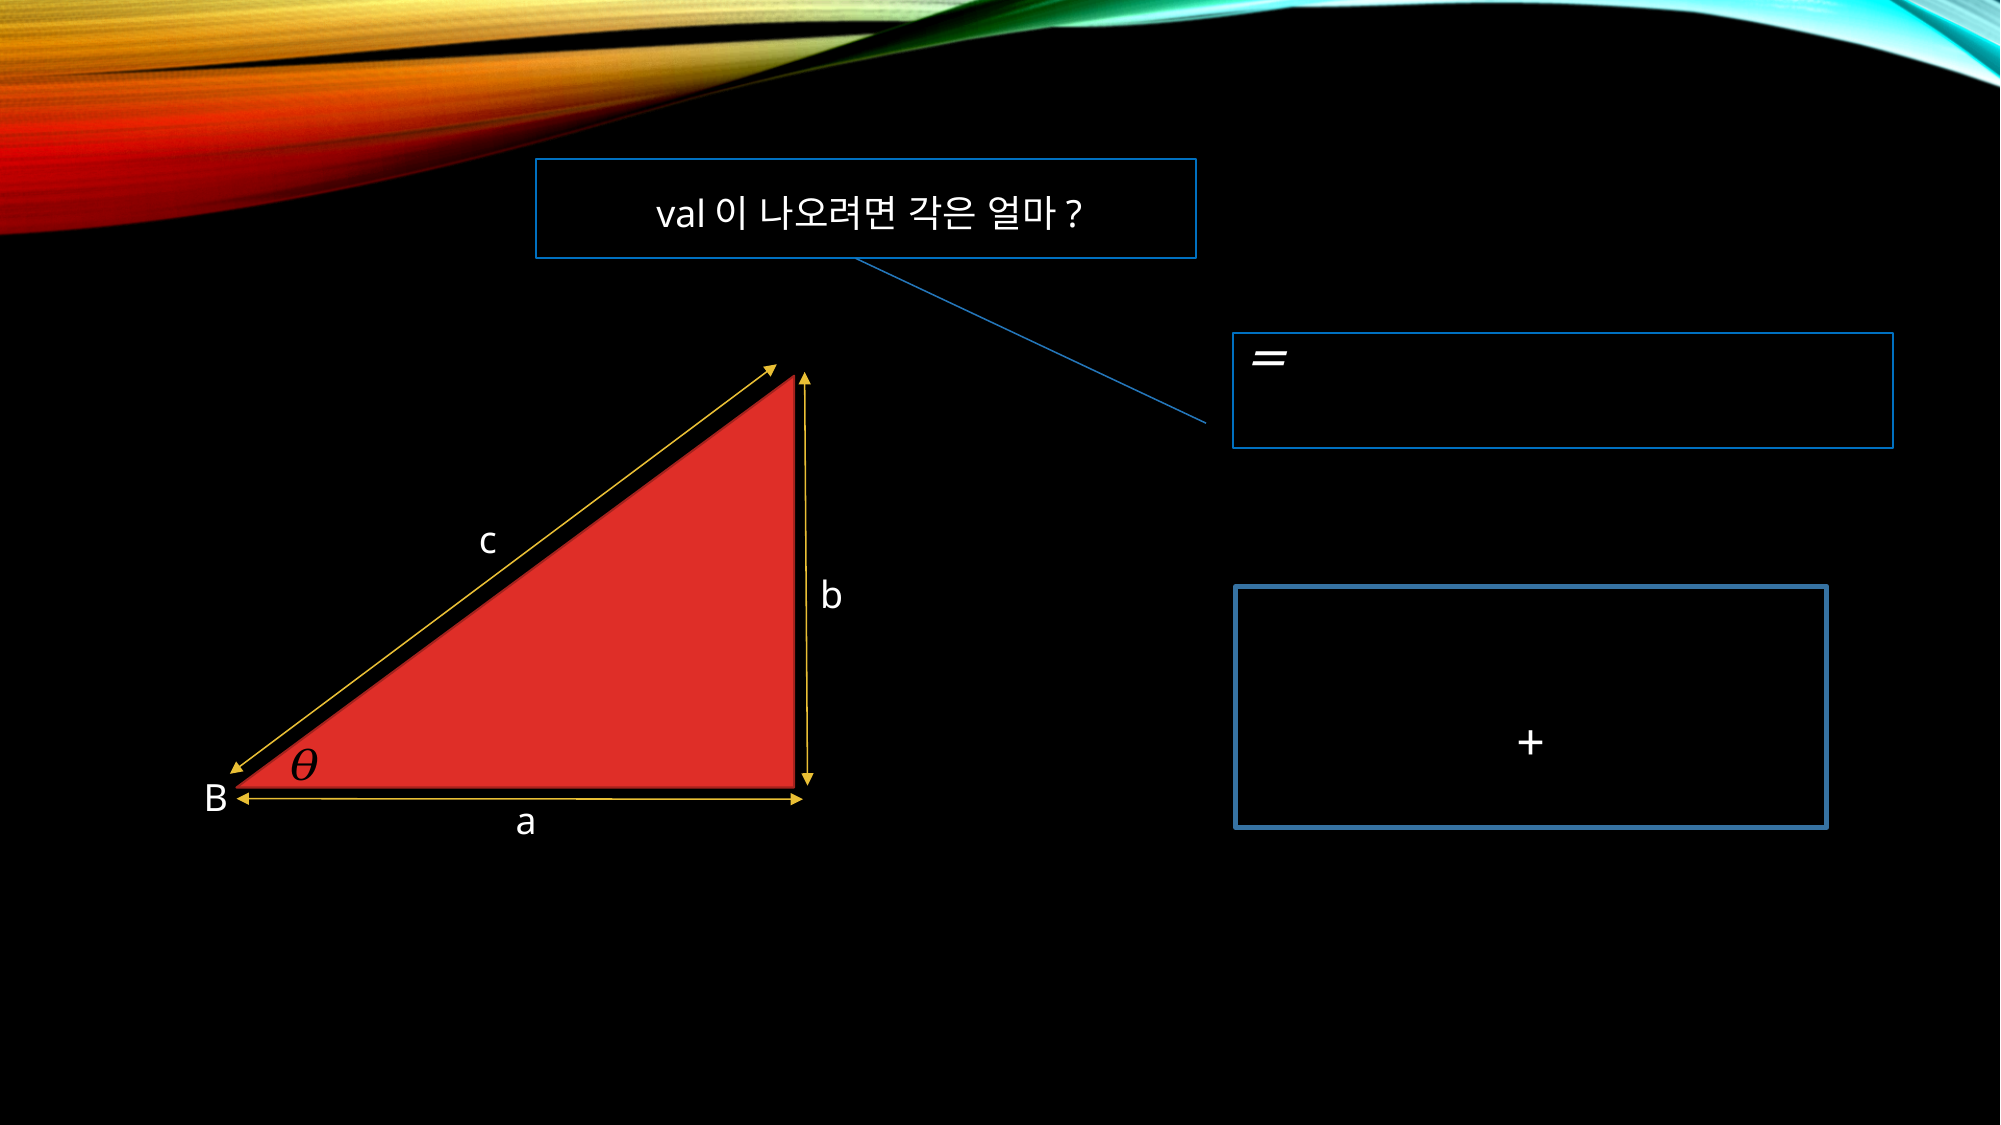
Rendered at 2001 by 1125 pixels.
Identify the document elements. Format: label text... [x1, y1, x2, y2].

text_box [229, 363, 778, 775]
picture [0, 0, 2000, 237]
text_box a [500, 800, 569, 850]
text_box B [188, 766, 257, 827]
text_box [855, 257, 1207, 424]
text_box [1235, 585, 1828, 829]
text_box [1232, 332, 1894, 449]
text_box a [500, 789, 569, 798]
text_box b [808, 563, 863, 624]
text_box [257, 374, 796, 789]
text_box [804, 371, 808, 786]
text_box [535, 158, 1197, 259]
